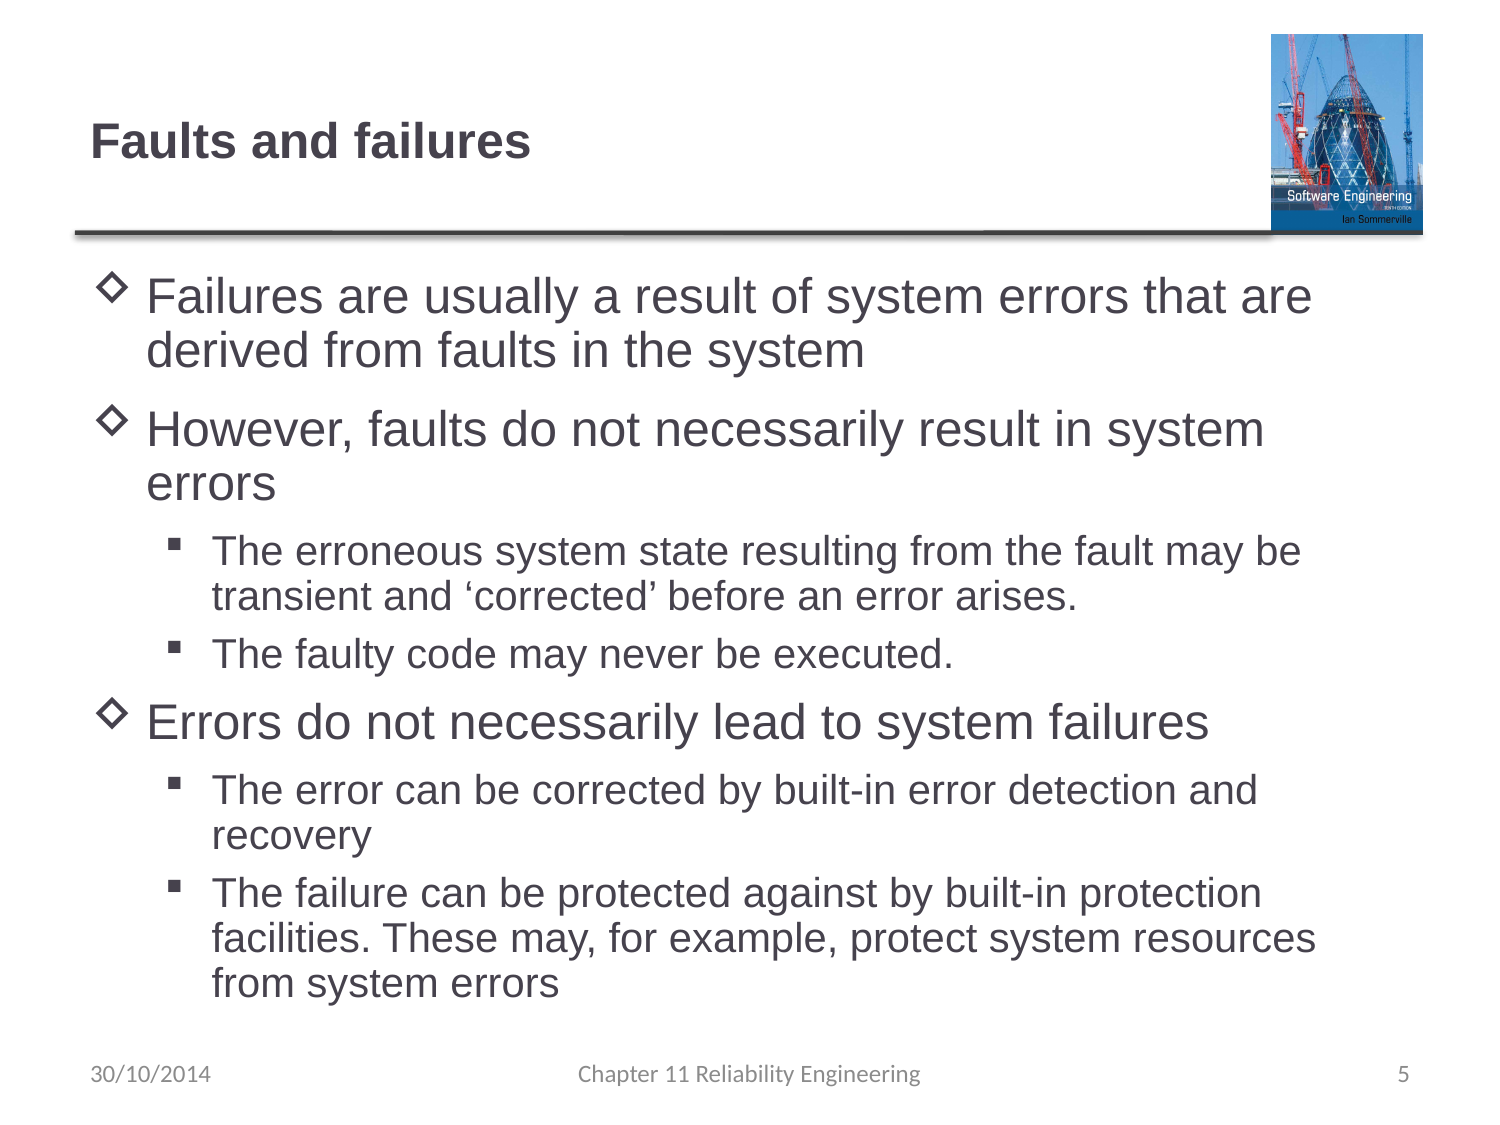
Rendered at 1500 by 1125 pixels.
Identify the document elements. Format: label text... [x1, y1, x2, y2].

slide_number 5 [1074, 1042, 1425, 1103]
title Faults and failures [74, 44, 1272, 233]
footer Chapter 11 Reliability Engineering [512, 1042, 988, 1103]
picture [1271, 34, 1423, 230]
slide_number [75, 1042, 425, 1103]
list Failures are usually a result of system errors that are derived from faults in the system However, faults do not necessarily result in system errors The erroneous system state resulting from the fault may be transient and ‘corrected’ before an error arises. The faulty code may never be executed. Errors do not necessarily lead to system failures The error can be corrected by built-in error detection and recovery The failure can be protected against by built-in protection facilities. These may, for example, protect system resources from system errors [75, 262, 1425, 1005]
